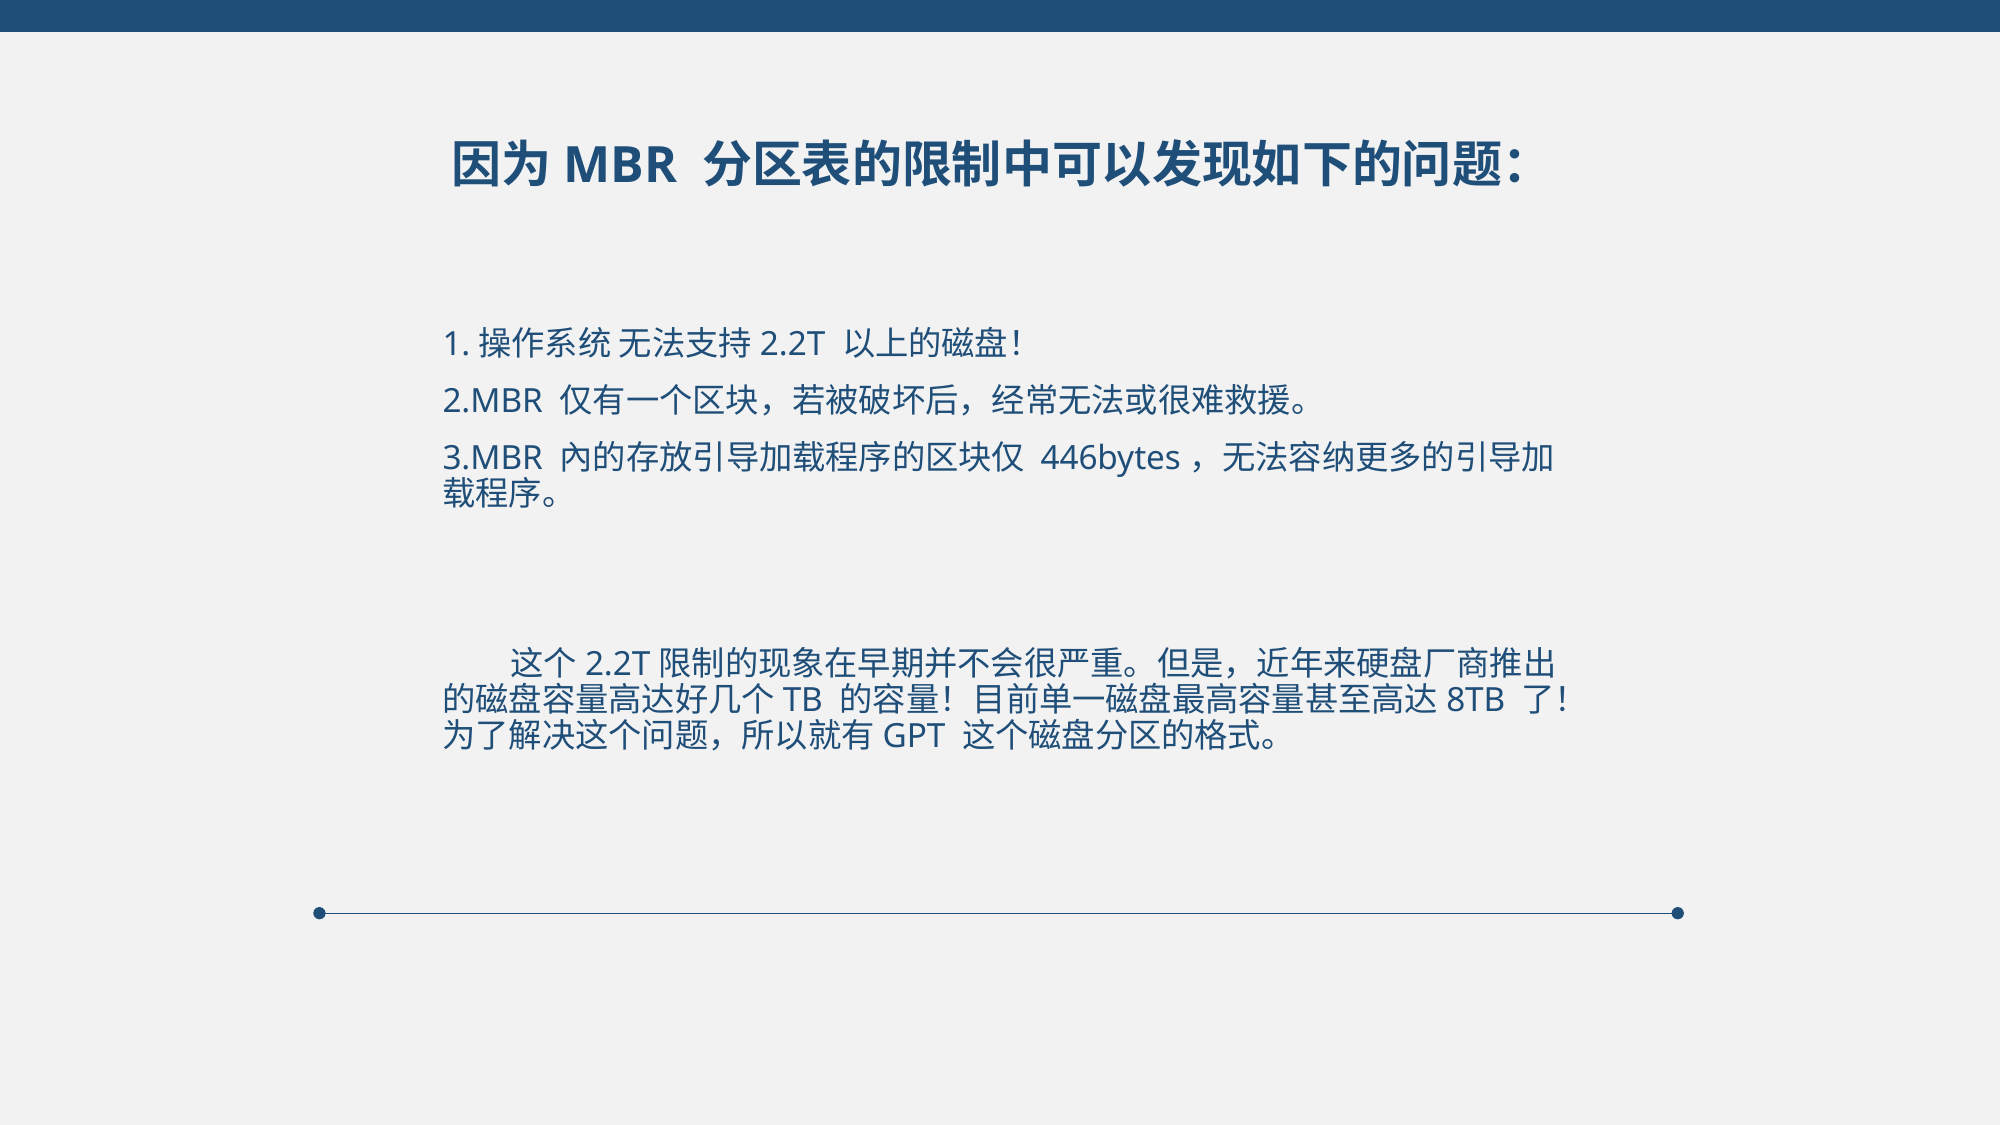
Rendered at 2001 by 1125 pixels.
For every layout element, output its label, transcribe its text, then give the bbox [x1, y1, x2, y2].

list 因为MBR 分区表的限制中可以发现如下的问题： 1.操作系统 无法支持2.2T 以上的磁盘！ 2.MBR 仅有一个区块，若被破坏后，经常无法或很难救援。 3.MBR 內的存放引导加载程序的区块仅 446bytes，无法容纳更多的引导加载程序。 这个2.2T限制的现象在早期并不会很严重。但是，近年来硬盘厂商推出的磁盘容量高达好几个TB 的容量！目前单一磁盘最高容量甚至高达8TB 了！为了解决这个问题，所以就有GPT 这个磁盘分区的格式。 [427, 131, 1576, 839]
